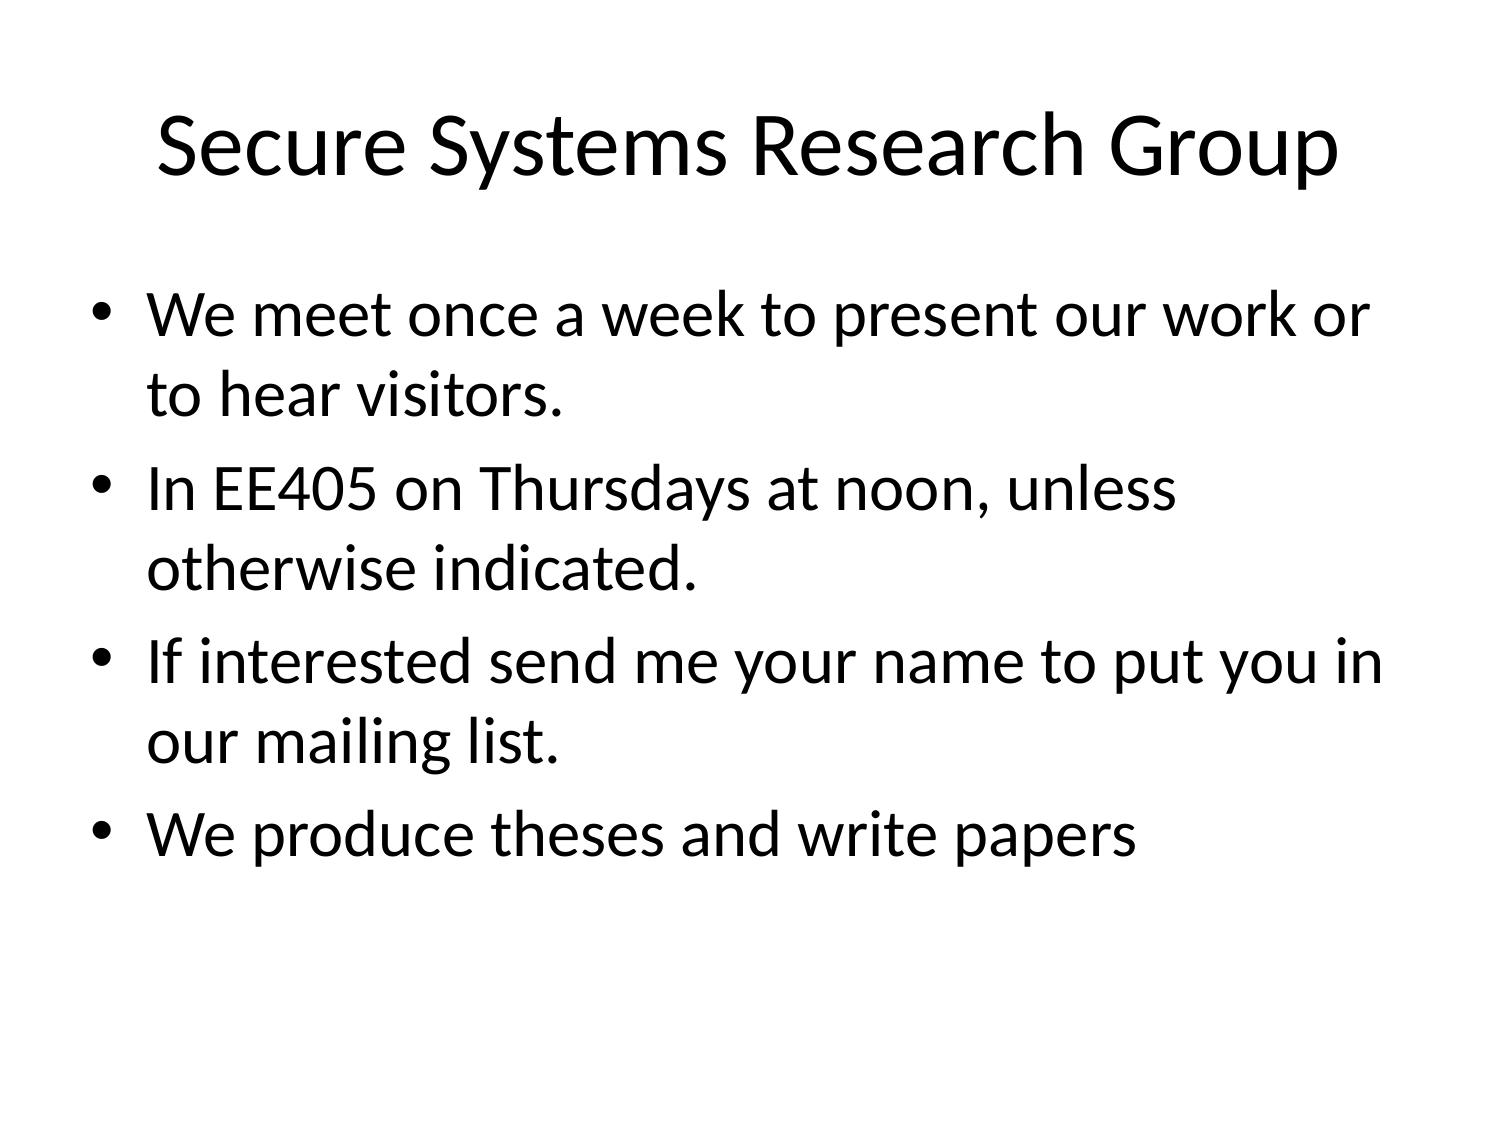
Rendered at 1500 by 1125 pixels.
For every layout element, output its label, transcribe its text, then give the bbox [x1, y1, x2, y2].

title Secure Systems Research Group [75, 45, 1425, 233]
list We meet once a week to present our work or to hear visitors. In EE405 on Thursdays at noon, unless otherwise indicated. If interested send me your name to put you in our mailing list. We produce theses and write papers [75, 262, 1425, 1005]
